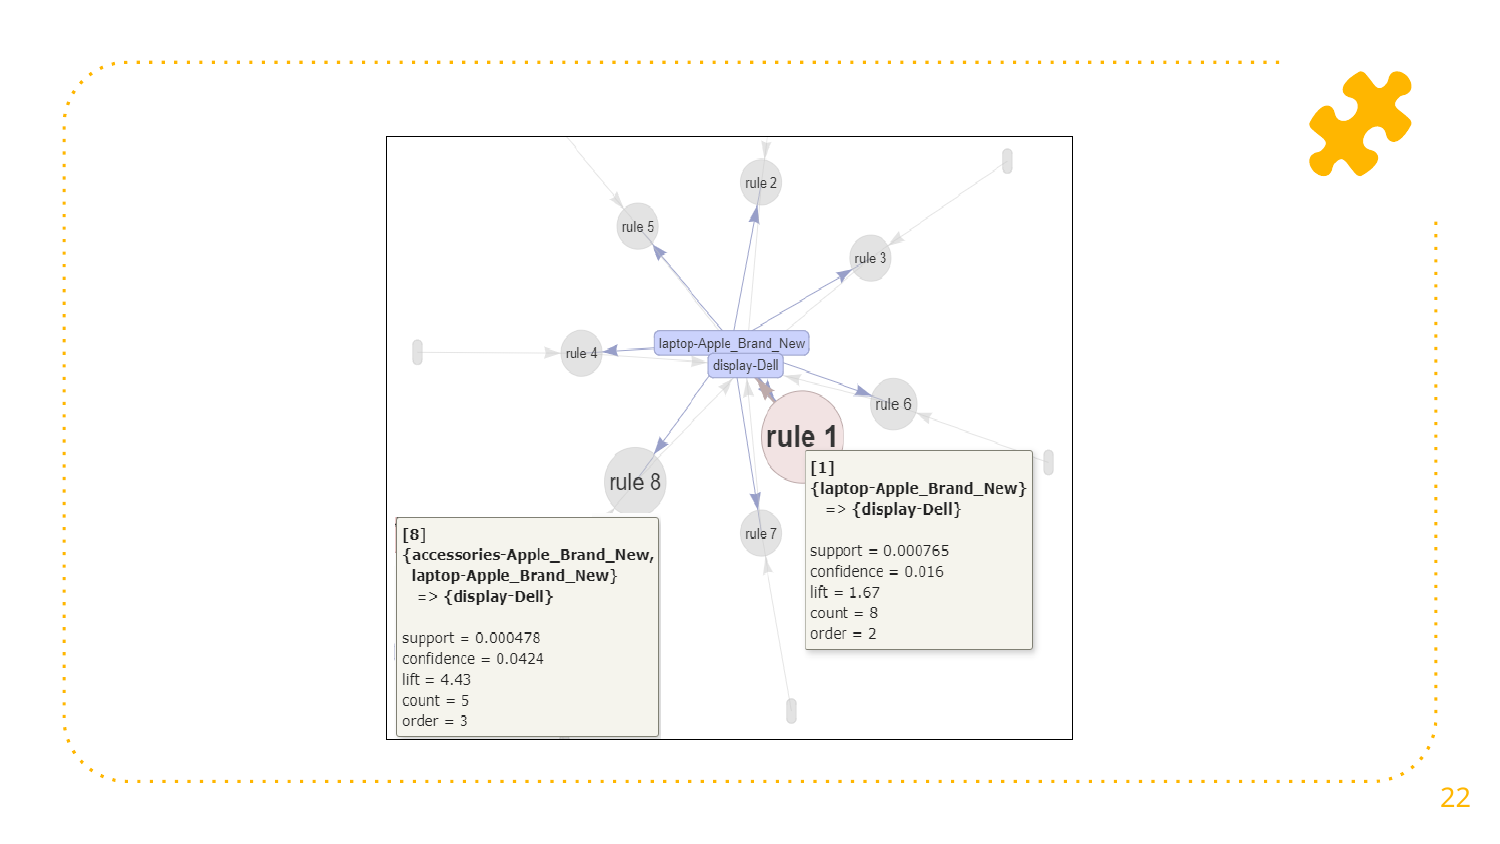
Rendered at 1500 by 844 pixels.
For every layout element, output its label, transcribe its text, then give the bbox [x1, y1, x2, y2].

slide_number 22 [1411, 753, 1500, 844]
text_box [1309, 71, 1412, 177]
picture [385, 136, 1074, 741]
